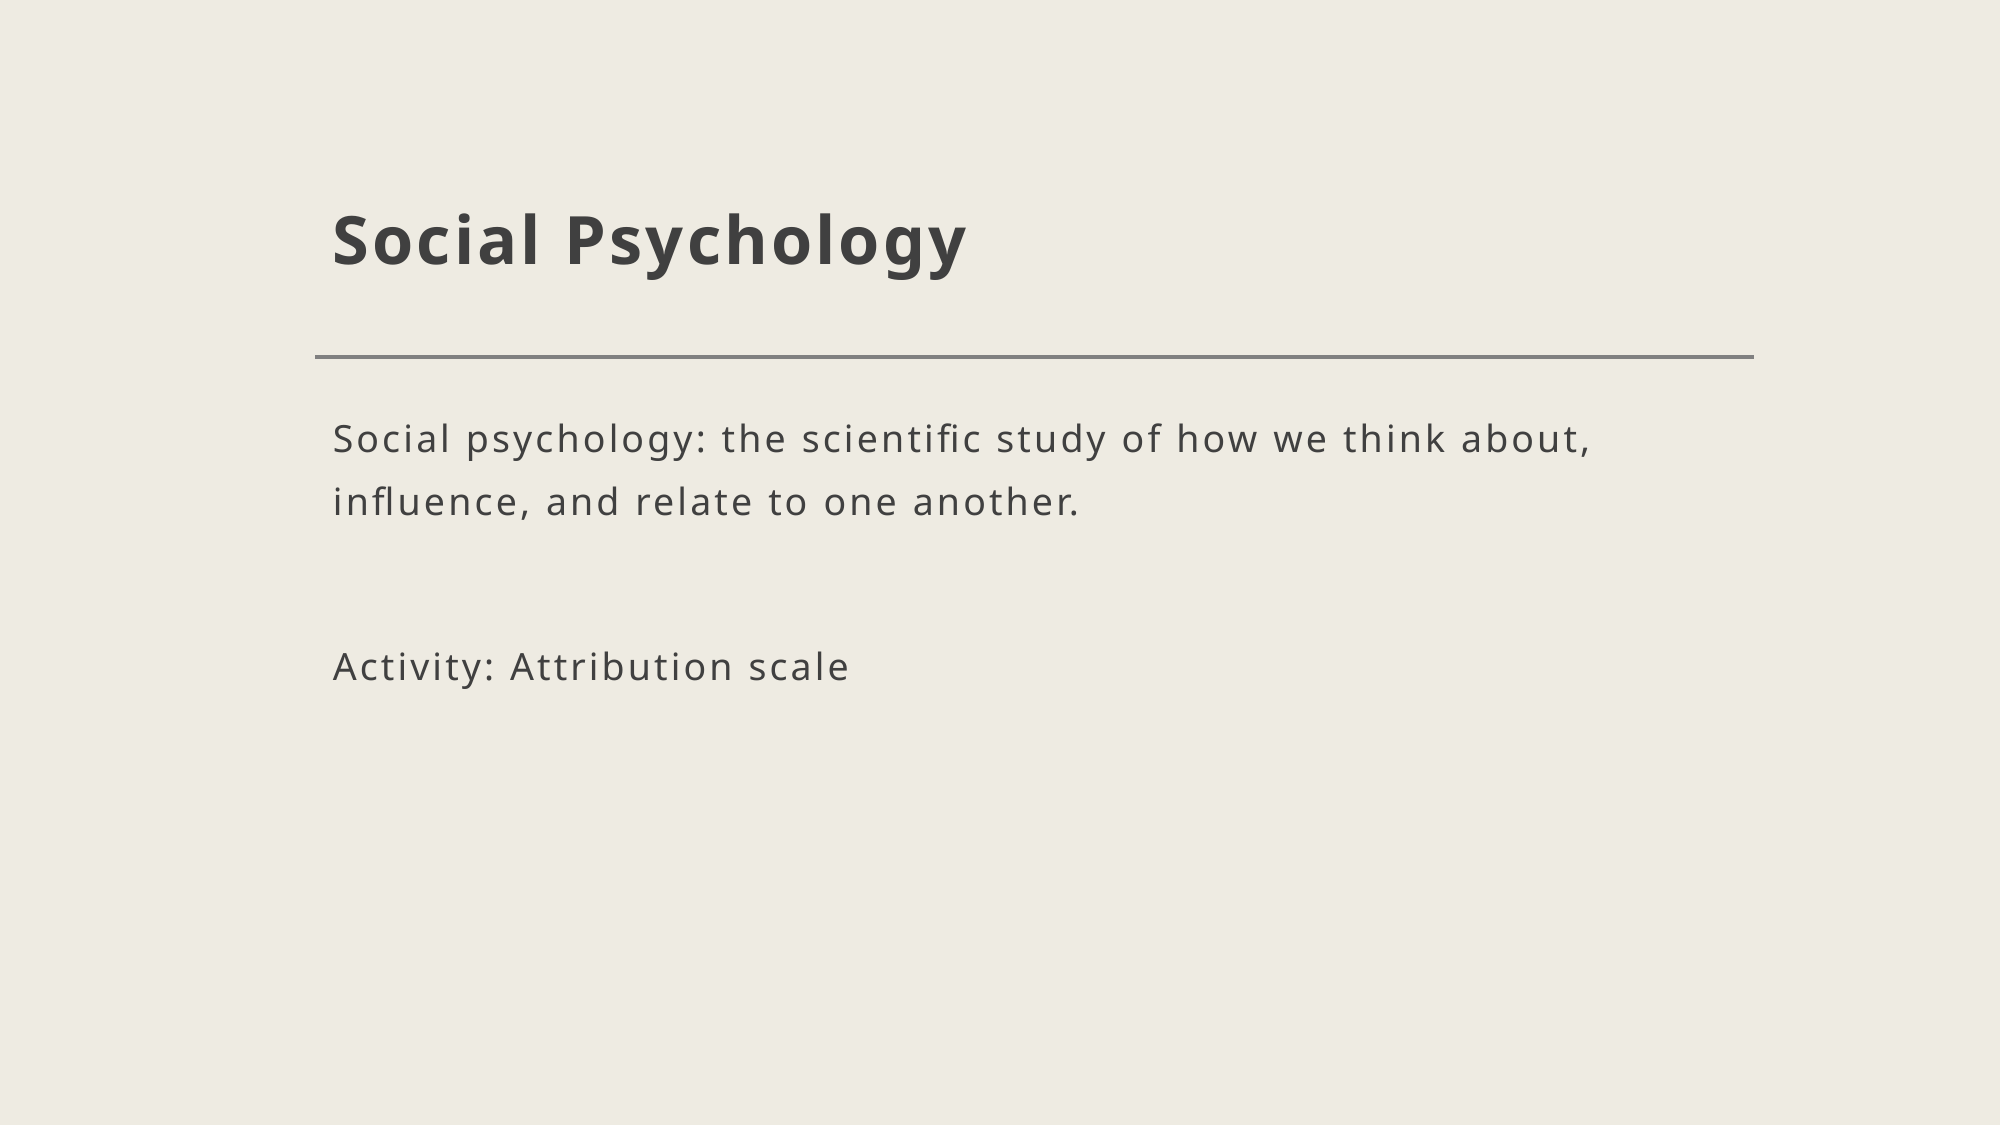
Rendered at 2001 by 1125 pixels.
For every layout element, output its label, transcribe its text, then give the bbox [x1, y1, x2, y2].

title Social Psychology [315, 72, 1754, 294]
list Social psychology: the scientific study of how we think about, influence, and relate to one another. Activity: Attribution scale [315, 379, 1754, 979]
